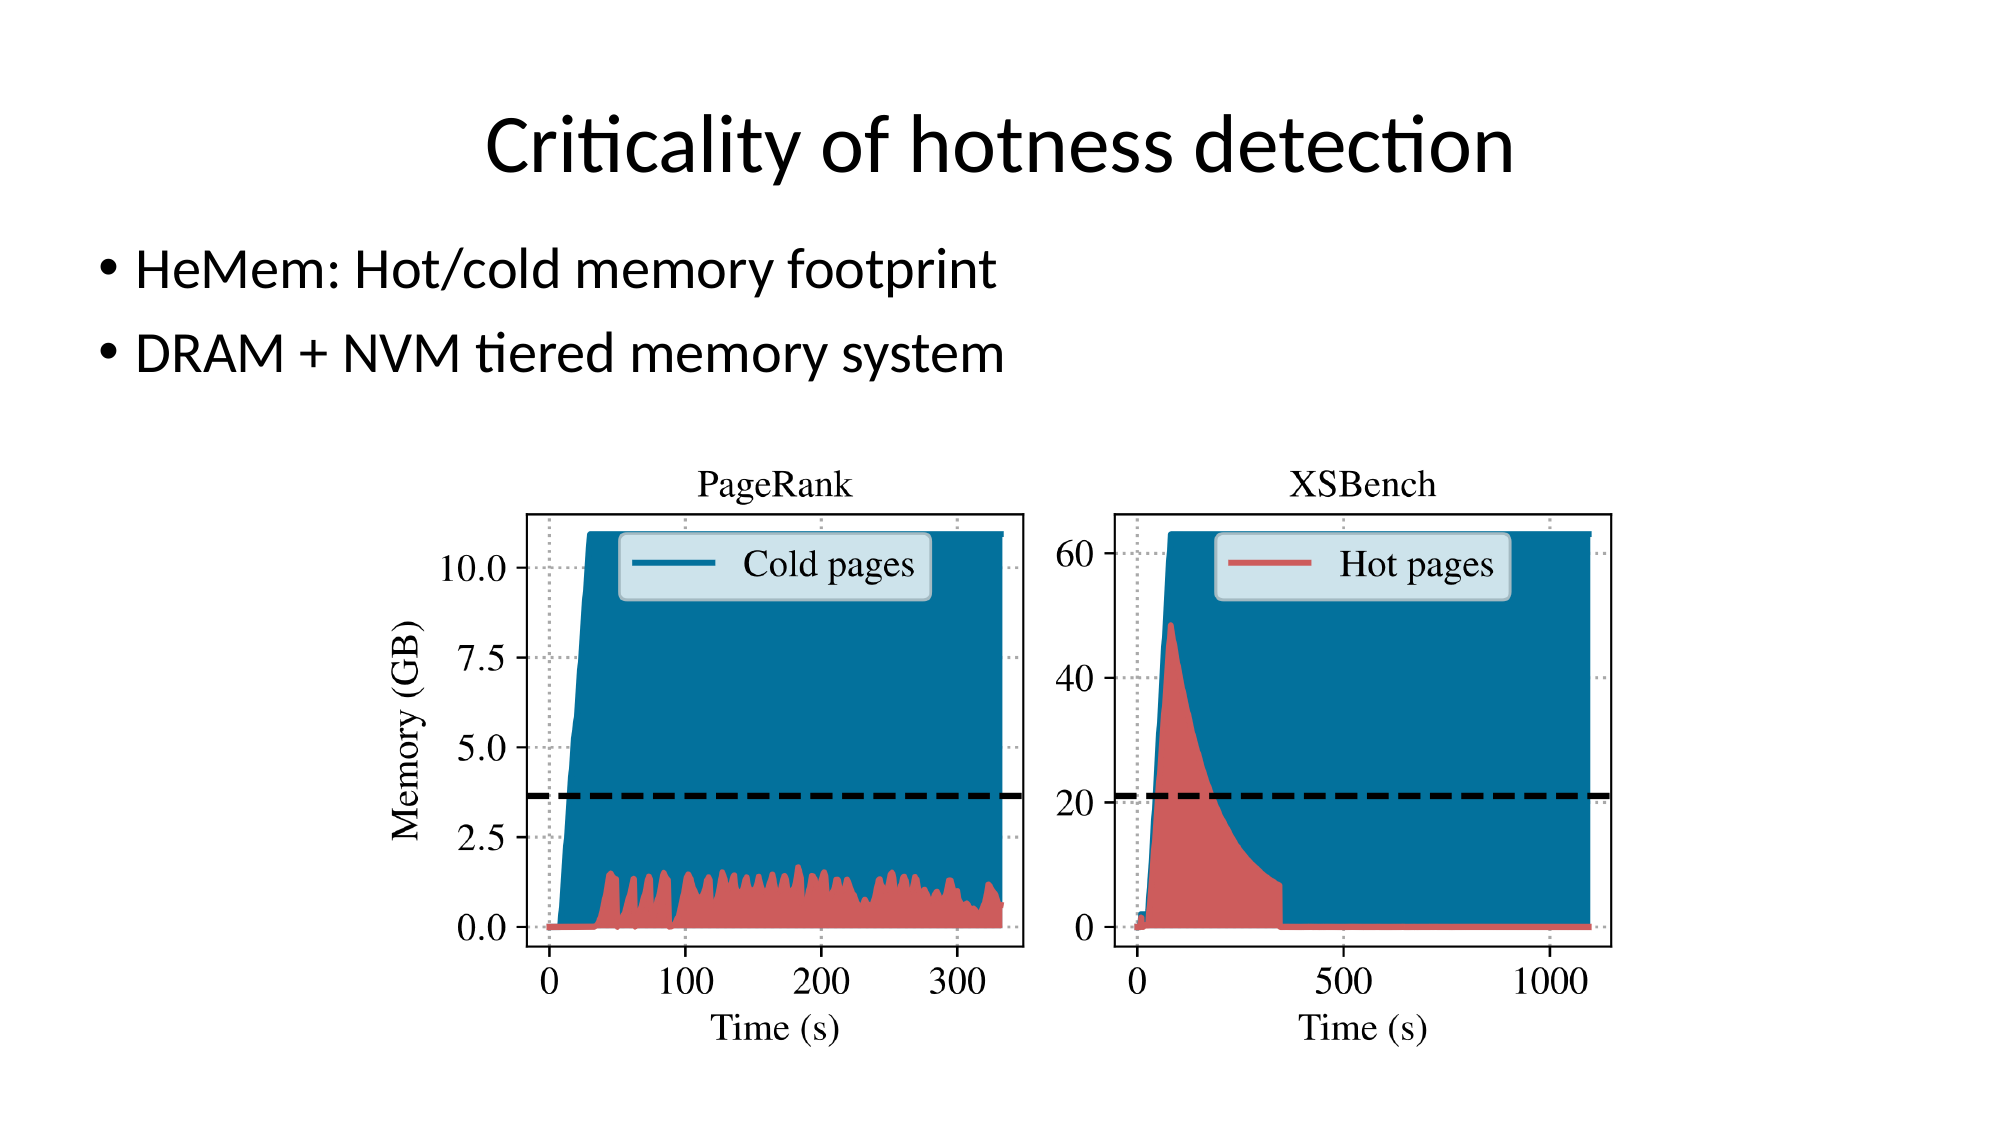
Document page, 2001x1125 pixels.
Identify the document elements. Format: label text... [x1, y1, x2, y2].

picture [359, 438, 1643, 1080]
list HeMem: Hot/cold memory footprint DRAM + NVM tiered memory system [83, 230, 1919, 1014]
title Criticality of hotness detection [83, 59, 1919, 230]
